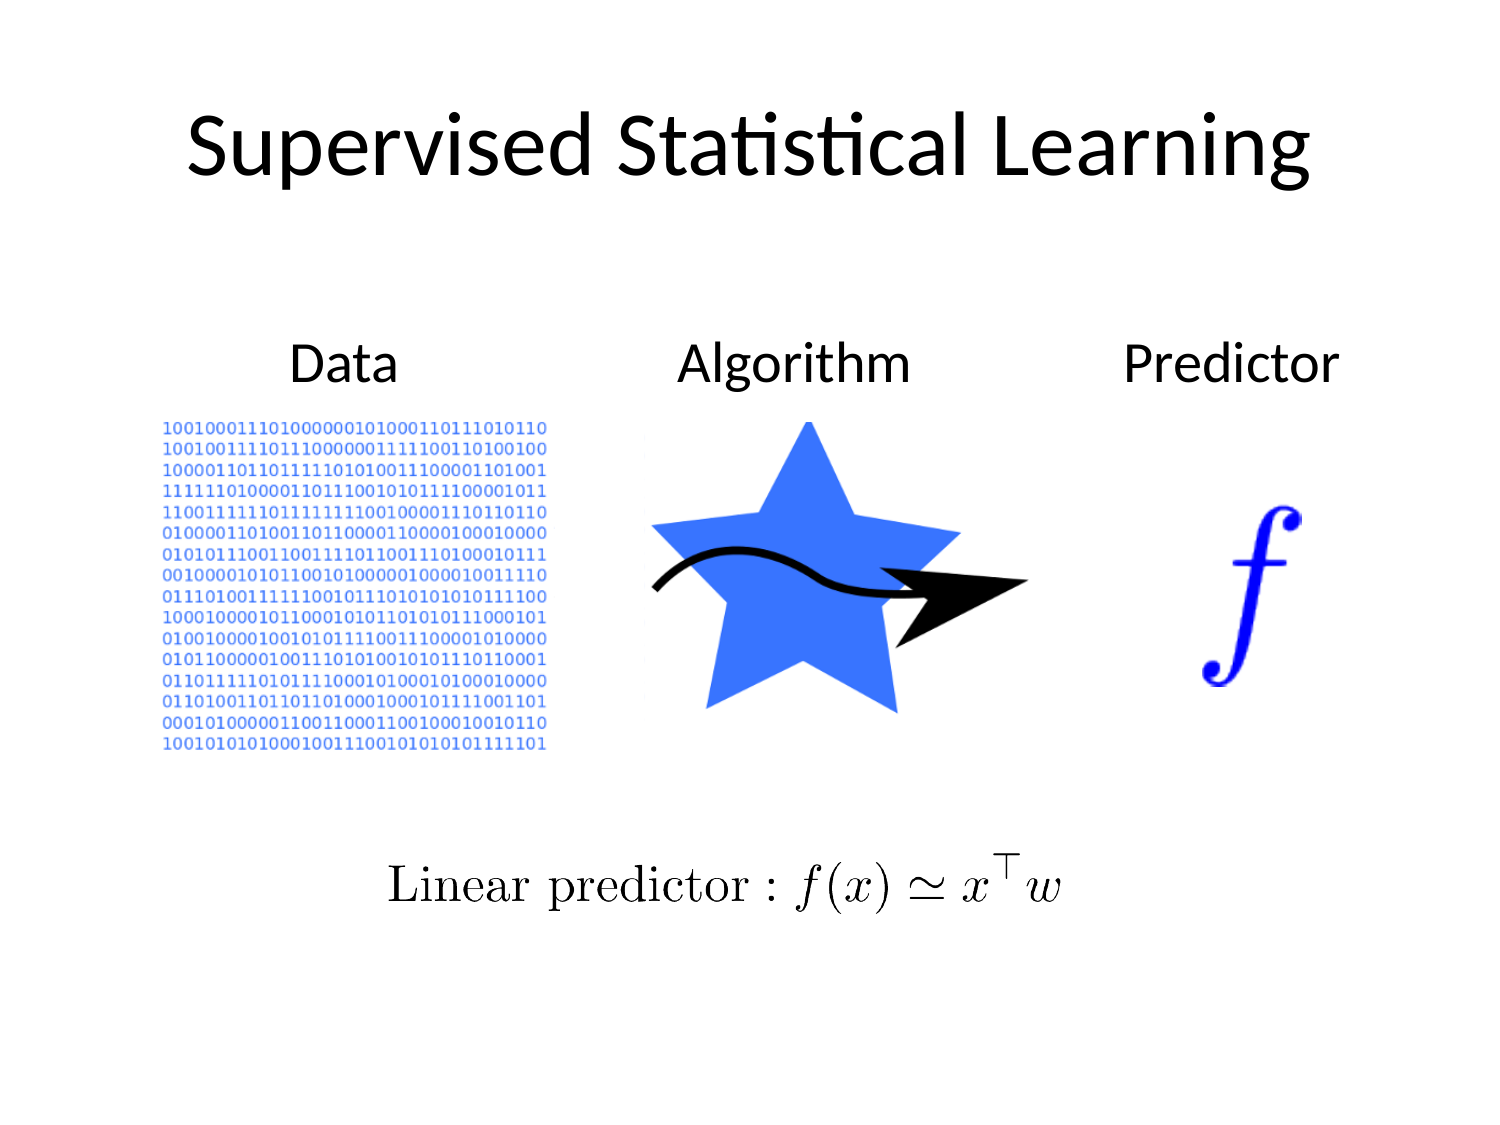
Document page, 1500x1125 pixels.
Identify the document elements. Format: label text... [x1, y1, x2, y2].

picture [387, 851, 1064, 914]
title Supervised Statistical Learning [75, 45, 1425, 233]
text_box Data Algorithm Predictor [275, 316, 1402, 402]
picture [644, 421, 1032, 740]
picture [149, 409, 556, 772]
picture [1202, 488, 1302, 688]
